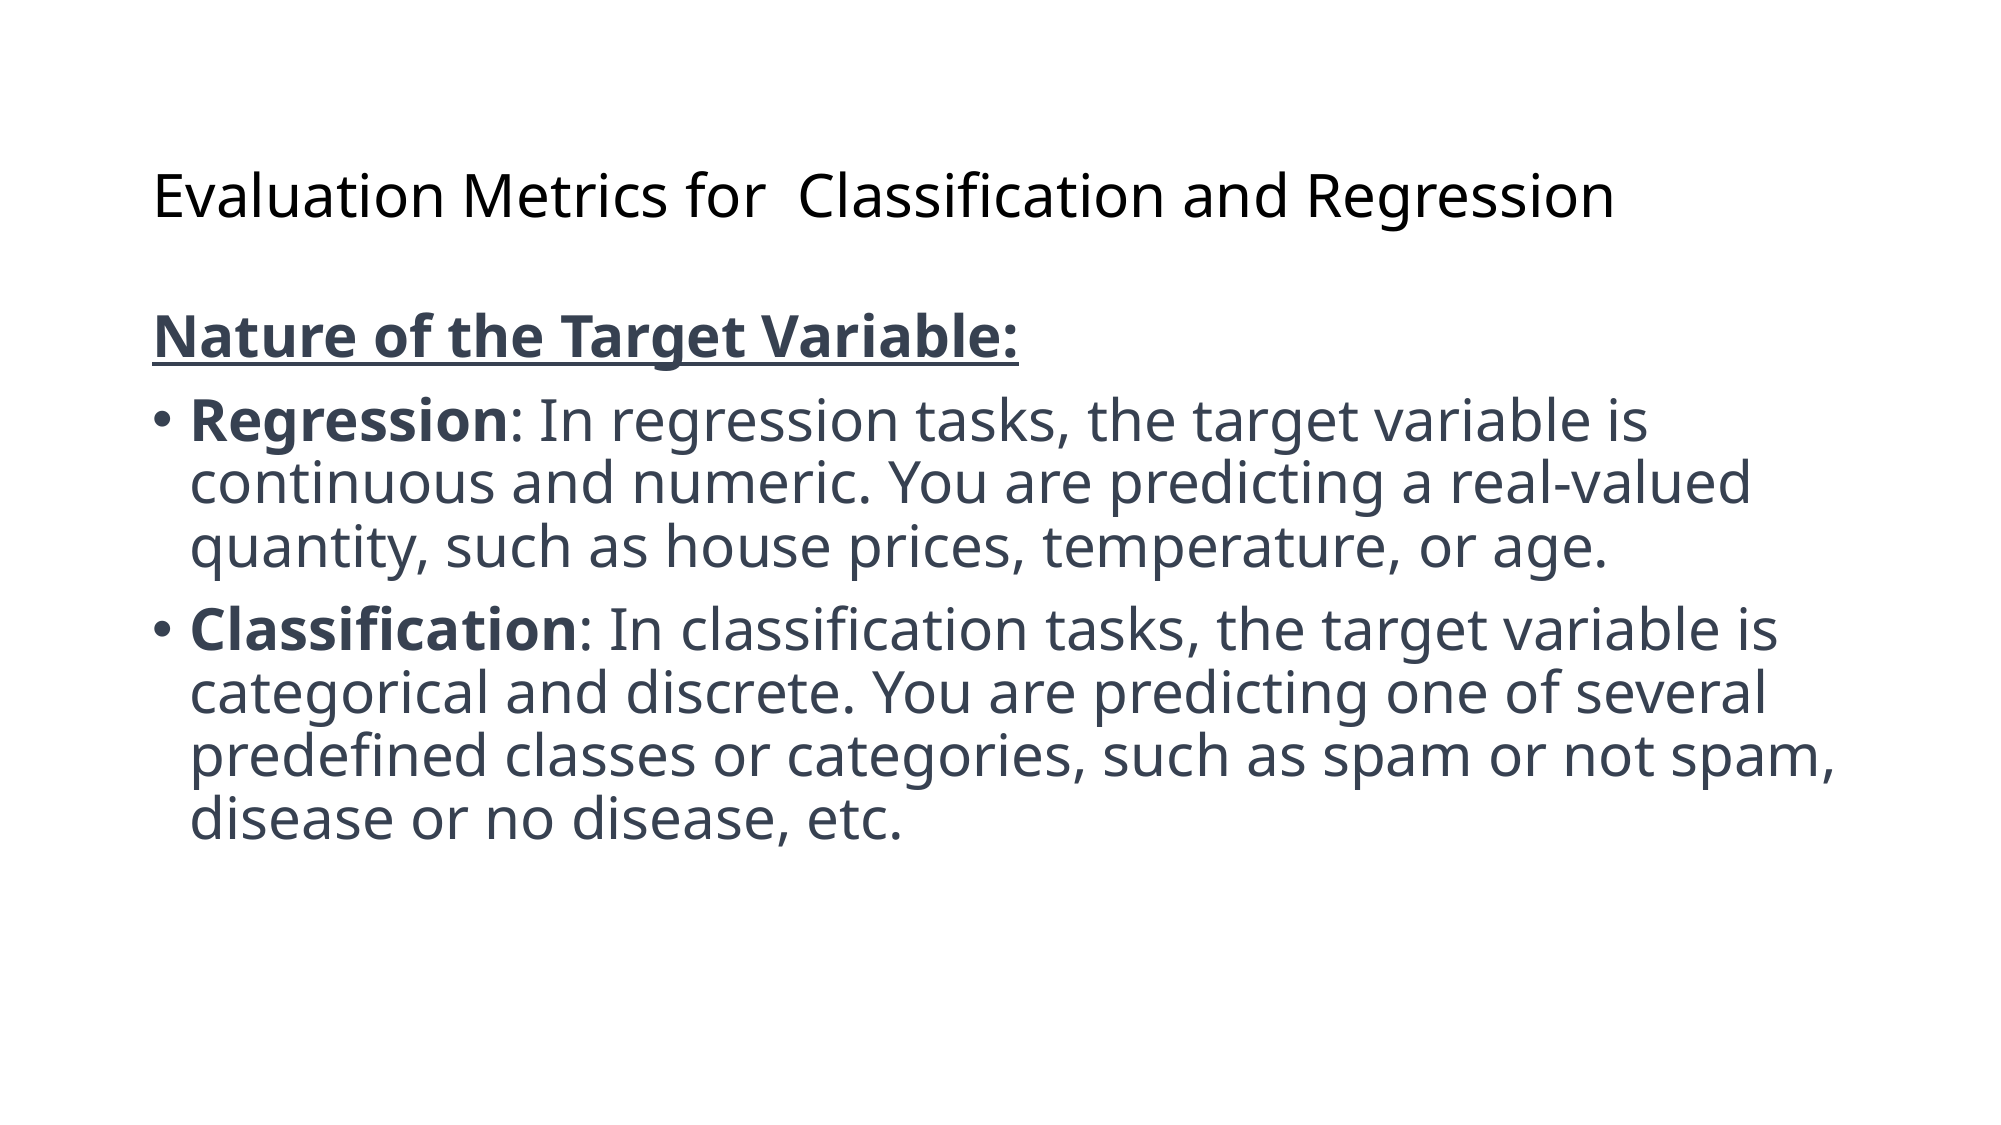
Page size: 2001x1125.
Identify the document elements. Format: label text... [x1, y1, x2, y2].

list Nature of the Target Variable: Regression: In regression tasks, the target variable is continuous and numeric. You are predicting a real-valued quantity, such as house prices, temperature, or age. Classification: In classification tasks, the target variable is categorical and discrete. You are predicting one of several predefined classes or categories, such as spam or not spam, disease or no disease, etc. [137, 299, 1863, 1014]
title Evaluation Metrics for Classification and Regression [137, 138, 1863, 258]
